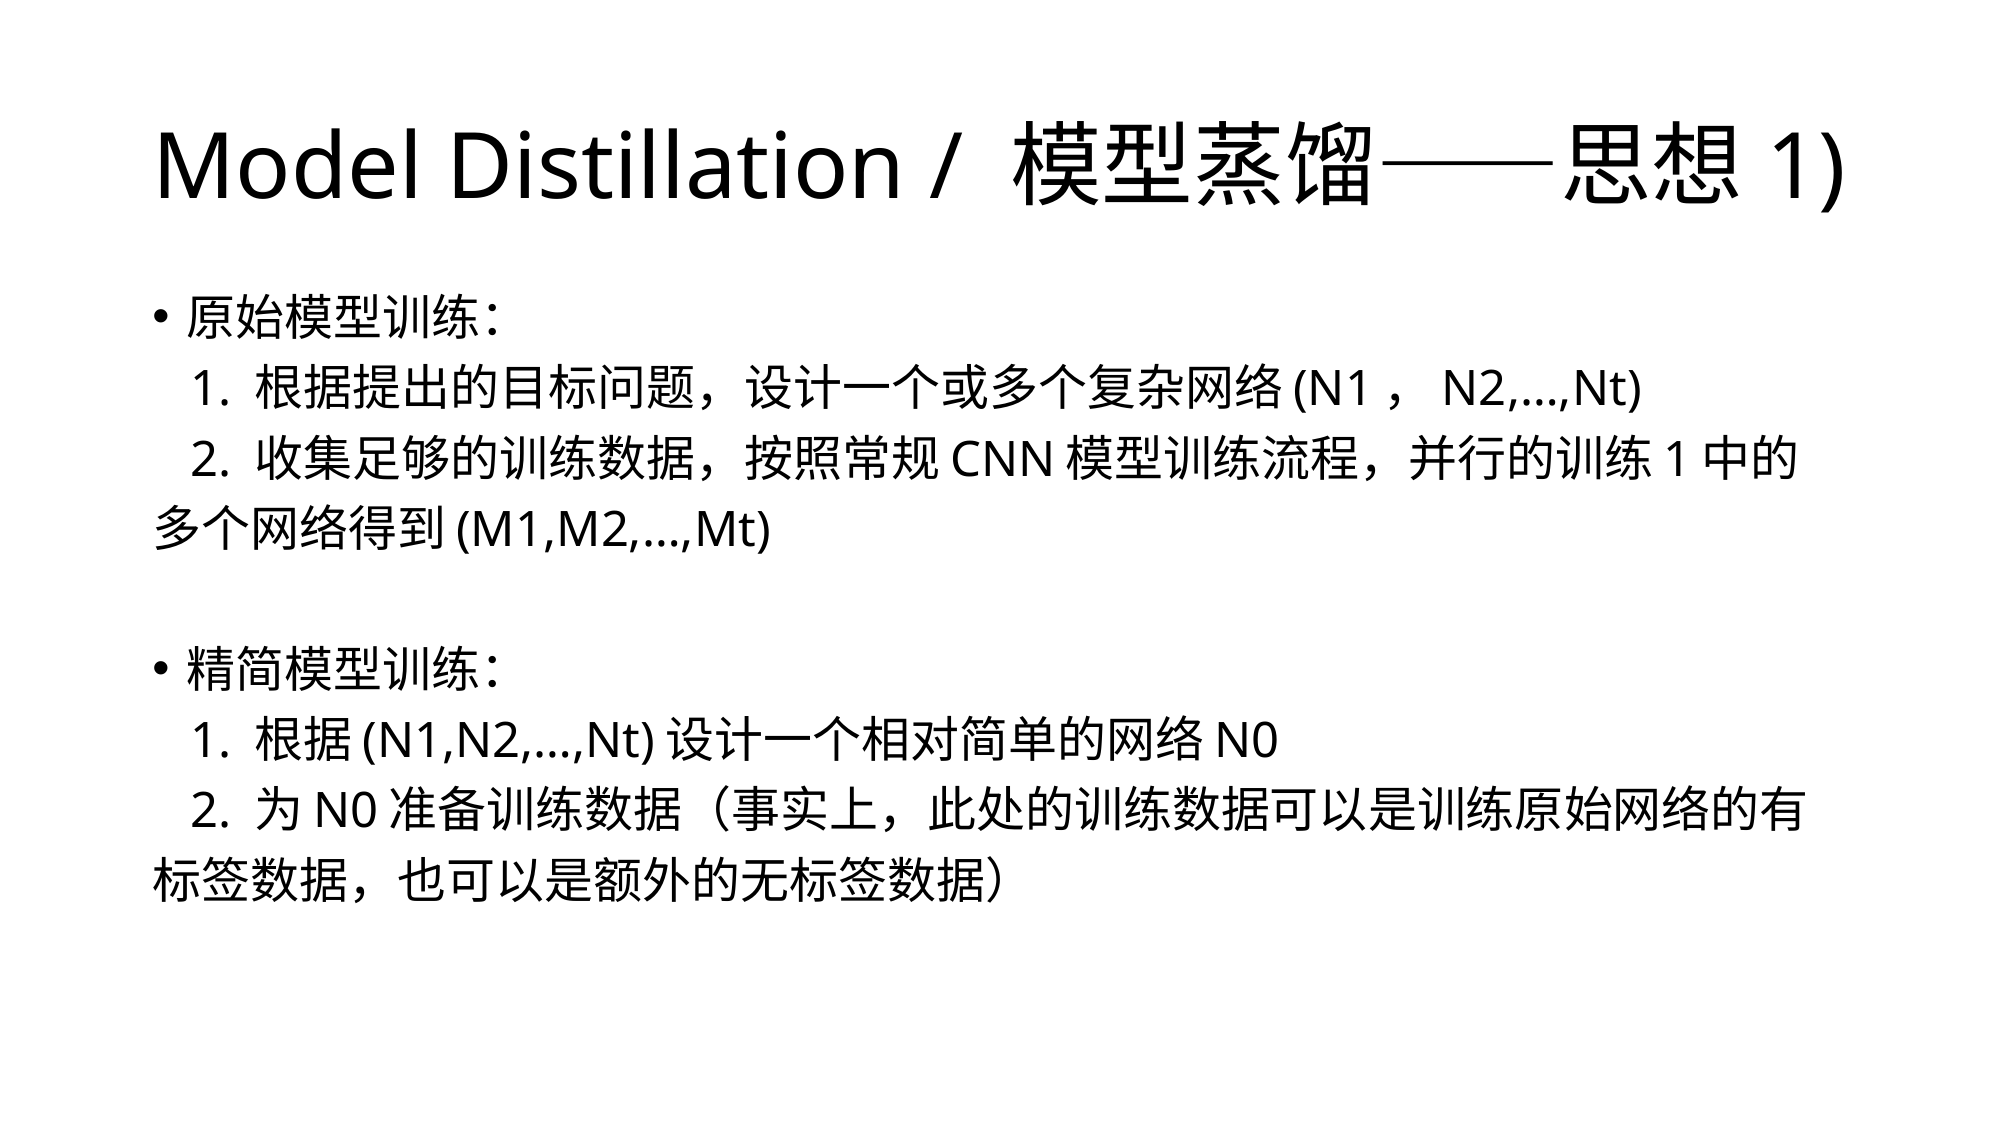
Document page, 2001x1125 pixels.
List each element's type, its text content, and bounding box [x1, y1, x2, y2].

list 原始模型训练： 1. 根据提出的目标问题，设计一个或多个复杂网络(N1，N2,…,Nt) 2. 收集足够的训练数据，按照常规CNN模型训练流程，并行的训练1中的多个网络得到(M1,M2,…,Mt) 精简模型训练： 1. 根据(N1,N2,…,Nt)设计一个相对简单的网络N0 2. 为N0准备训练数据（事实上，此处的训练数据可以是训练原始网络的有标签数据，也可以是额外的无标签数据） [137, 267, 1863, 992]
title Model Distillation / 模型蒸馏——思想1) [137, 59, 1863, 267]
